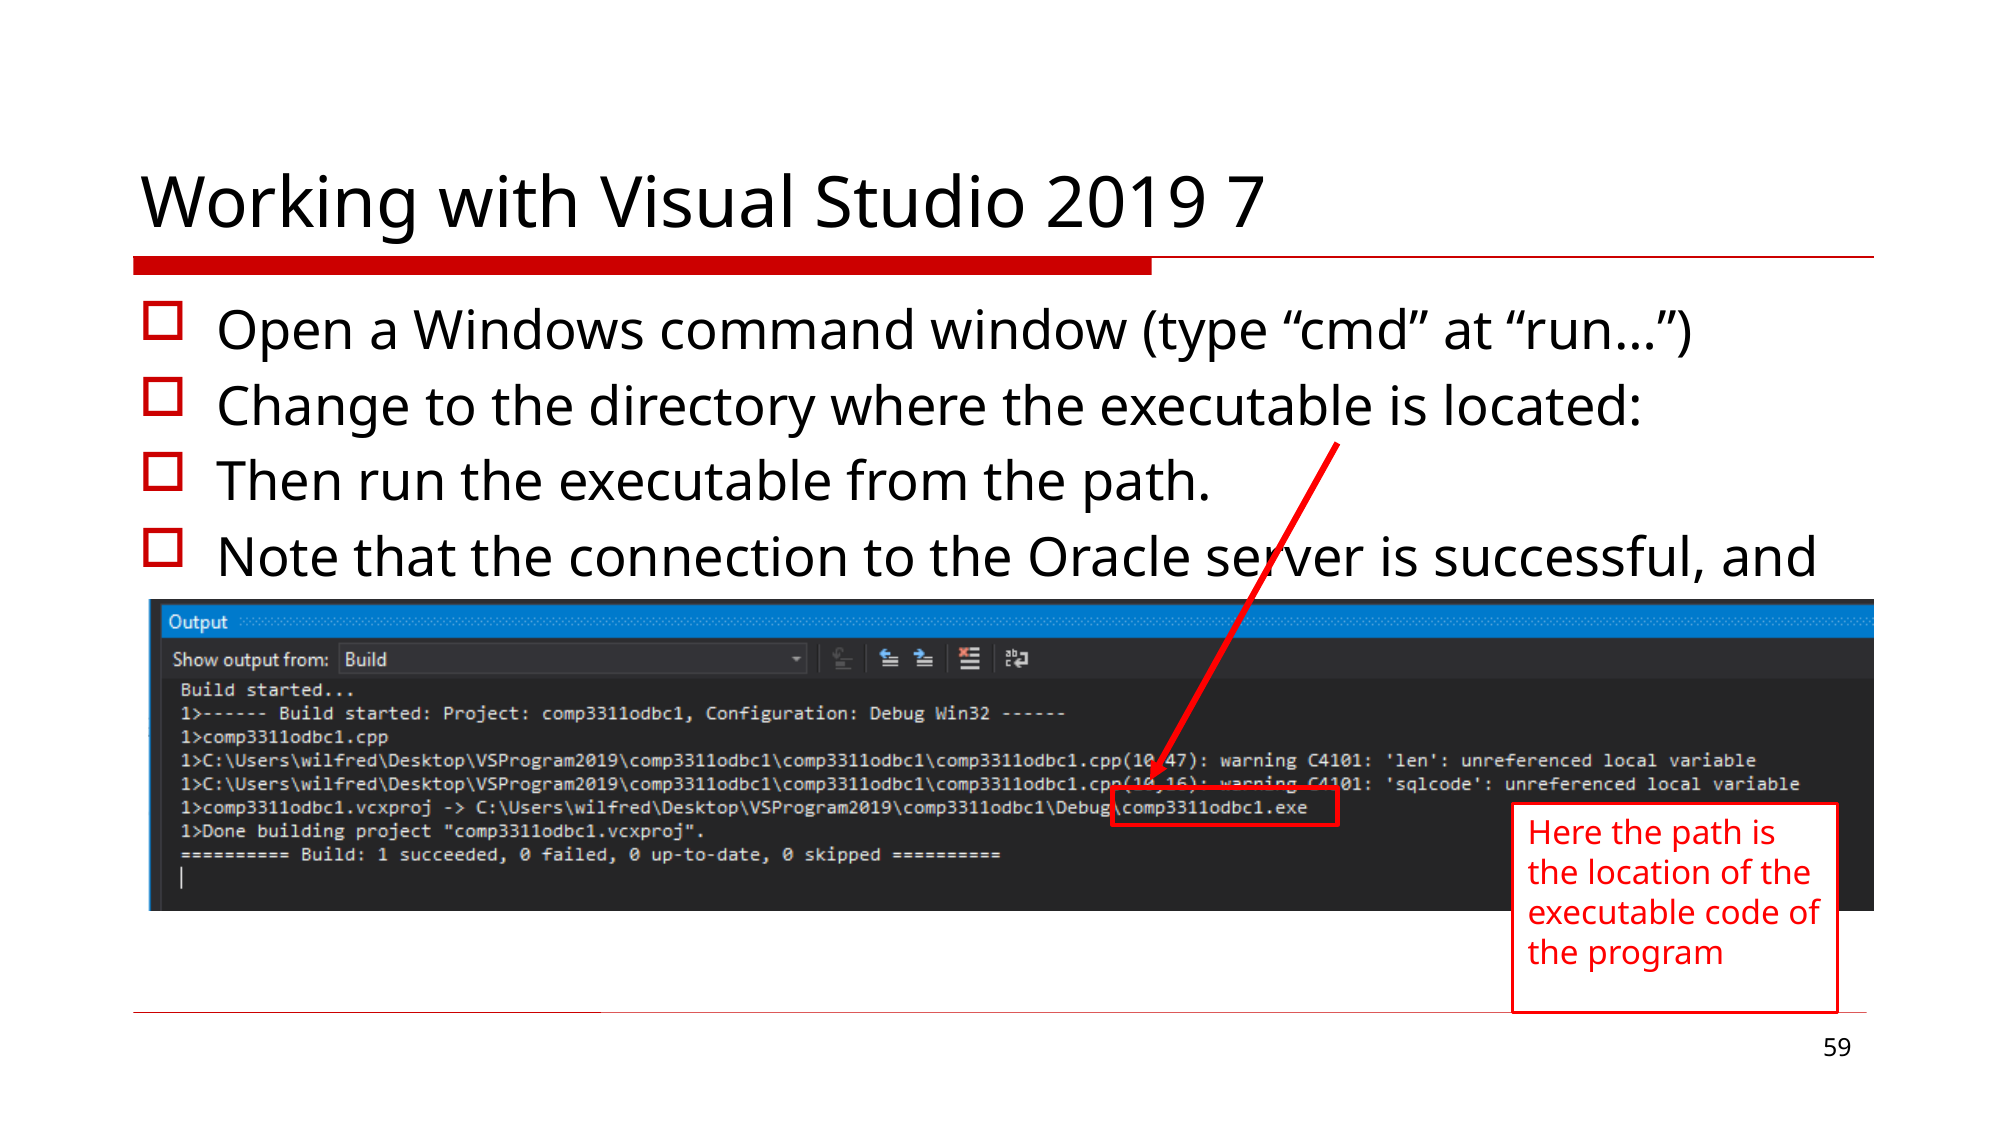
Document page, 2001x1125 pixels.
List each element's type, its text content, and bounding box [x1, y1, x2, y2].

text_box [1149, 442, 1338, 781]
title Working with Visual Studio 2019 7 [125, 50, 1876, 250]
slide_number 59 [1433, 1024, 1867, 1103]
text_box Here the path is the location of the executable code of the program [1512, 922, 1838, 1013]
picture [148, 599, 1875, 912]
list Open a Windows command window (type “cmd” at “run…”) Change to the directory where the executable is located: Then run the executable from the path. Note that the connection to the Oracle server is successful, and results are returned. [123, 287, 1874, 988]
